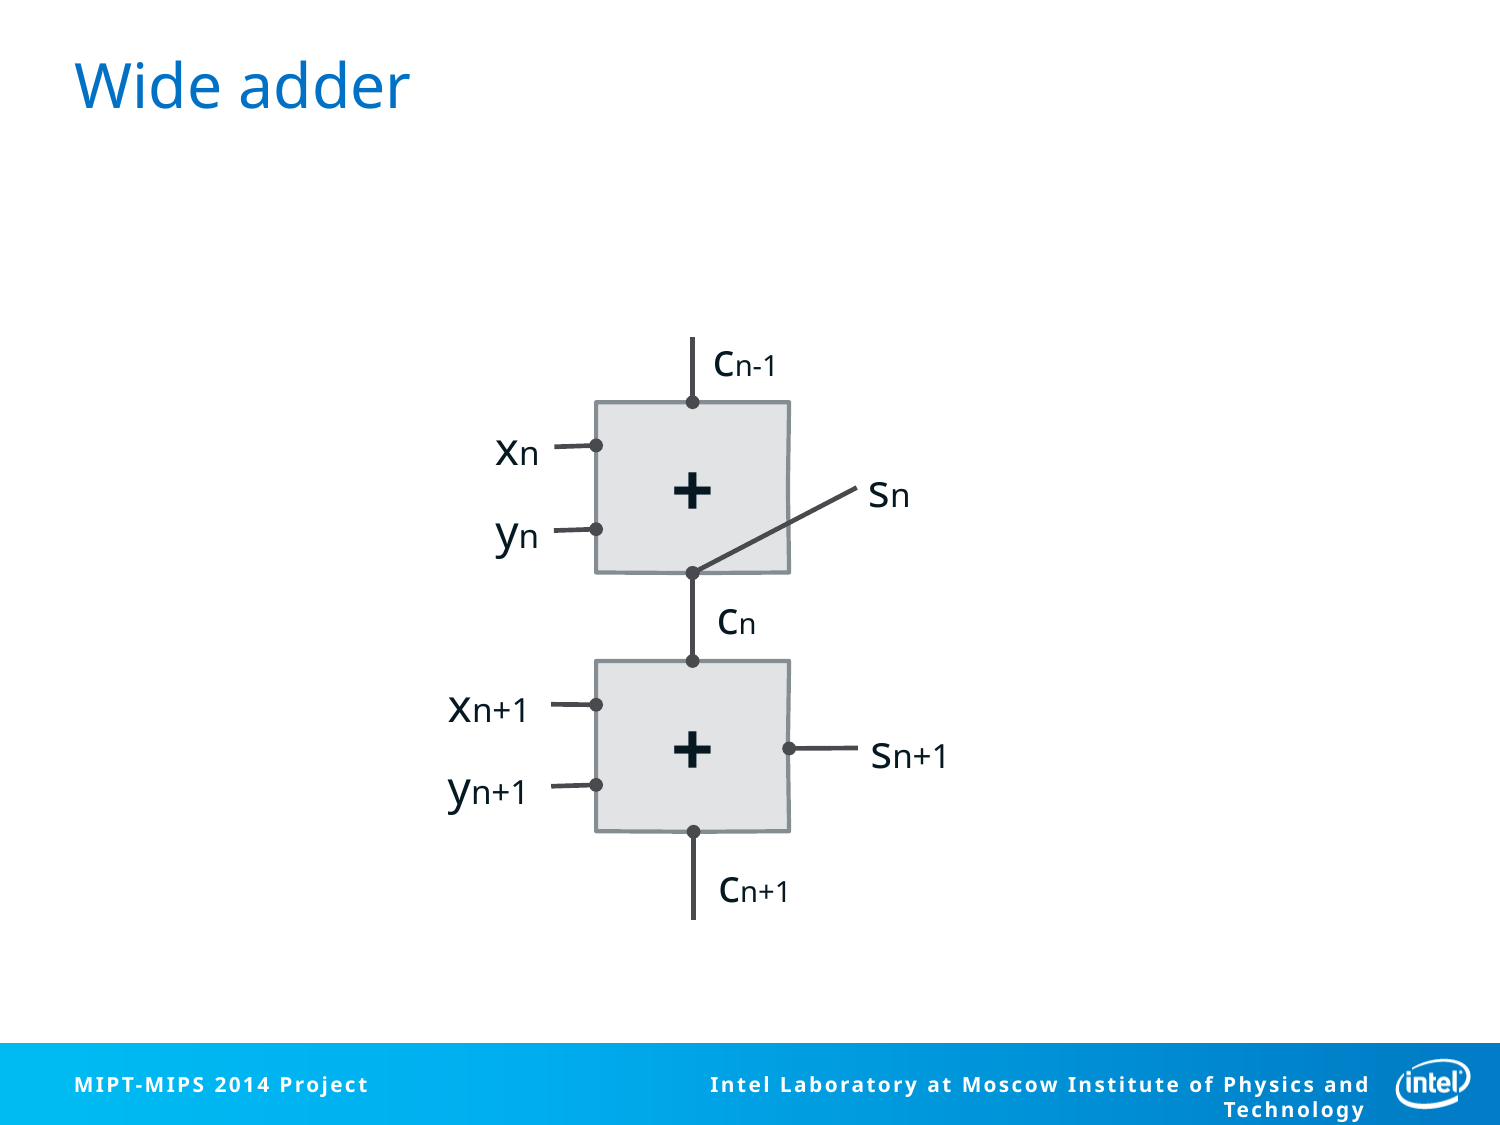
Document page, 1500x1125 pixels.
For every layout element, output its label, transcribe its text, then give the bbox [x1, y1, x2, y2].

picture [1324, 1043, 1500, 1125]
text_box sn+1 [855, 714, 966, 785]
text_box yn [480, 495, 554, 566]
text_box cn [701, 581, 772, 652]
text_box sn [853, 454, 926, 525]
text_box + [594, 658, 792, 834]
text_box xn+1 [432, 669, 552, 740]
text_box cn-1 [697, 322, 794, 393]
picture [1243, 1043, 1253, 1125]
picture [1289, 1043, 1296, 1125]
text_box xn [480, 411, 555, 482]
picture [1307, 1043, 1314, 1125]
title Wide adder [74, 66, 1425, 214]
text_box + [594, 400, 792, 576]
text_box cn+1 [703, 849, 807, 919]
text_box yn+1 [432, 751, 552, 822]
